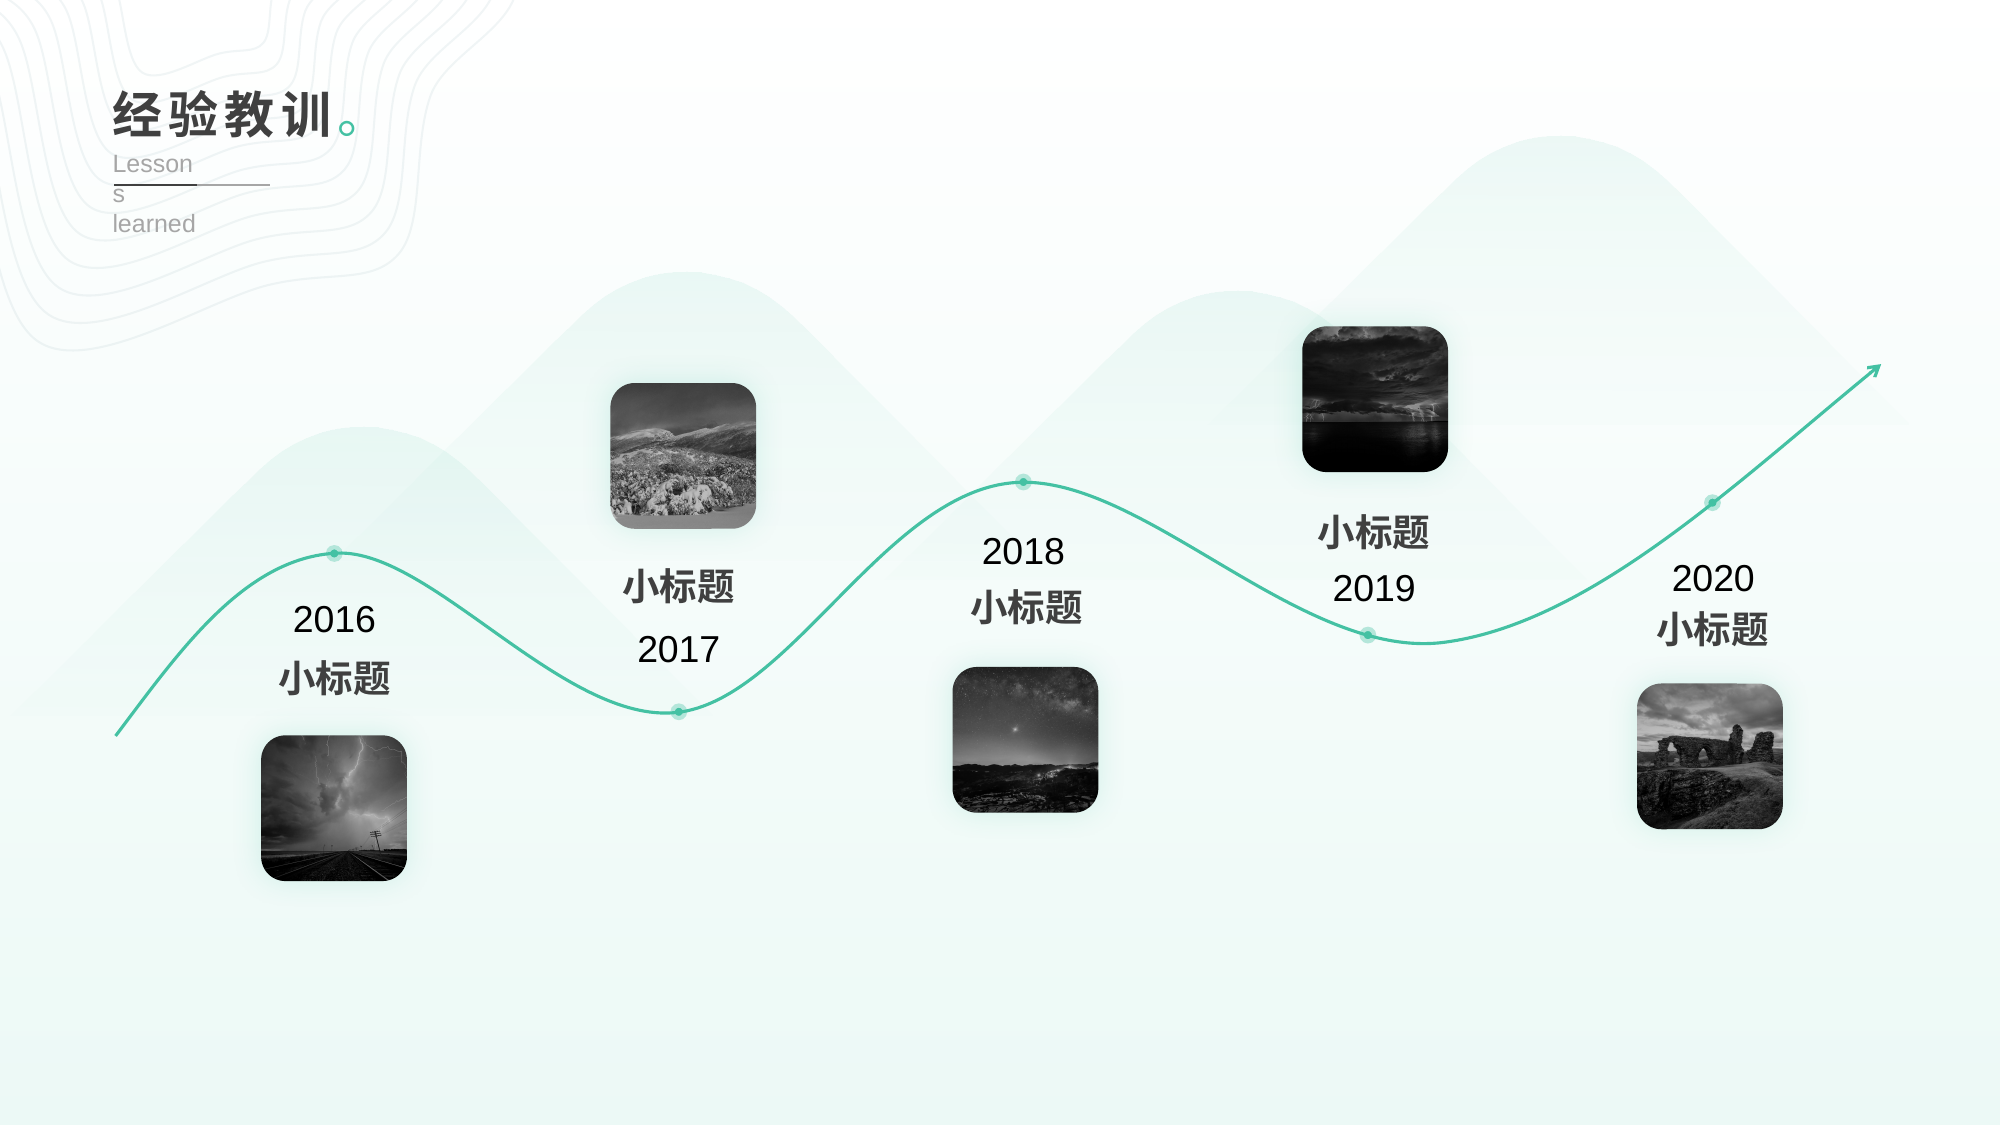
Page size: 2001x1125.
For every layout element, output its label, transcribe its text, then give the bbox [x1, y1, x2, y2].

picture [261, 736, 407, 882]
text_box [115, 364, 1882, 736]
picture [952, 736, 1099, 813]
picture [1302, 326, 1449, 364]
list 经验教训。 [97, 82, 356, 153]
list Lessons learned [97, 140, 219, 186]
picture [1637, 736, 1783, 830]
